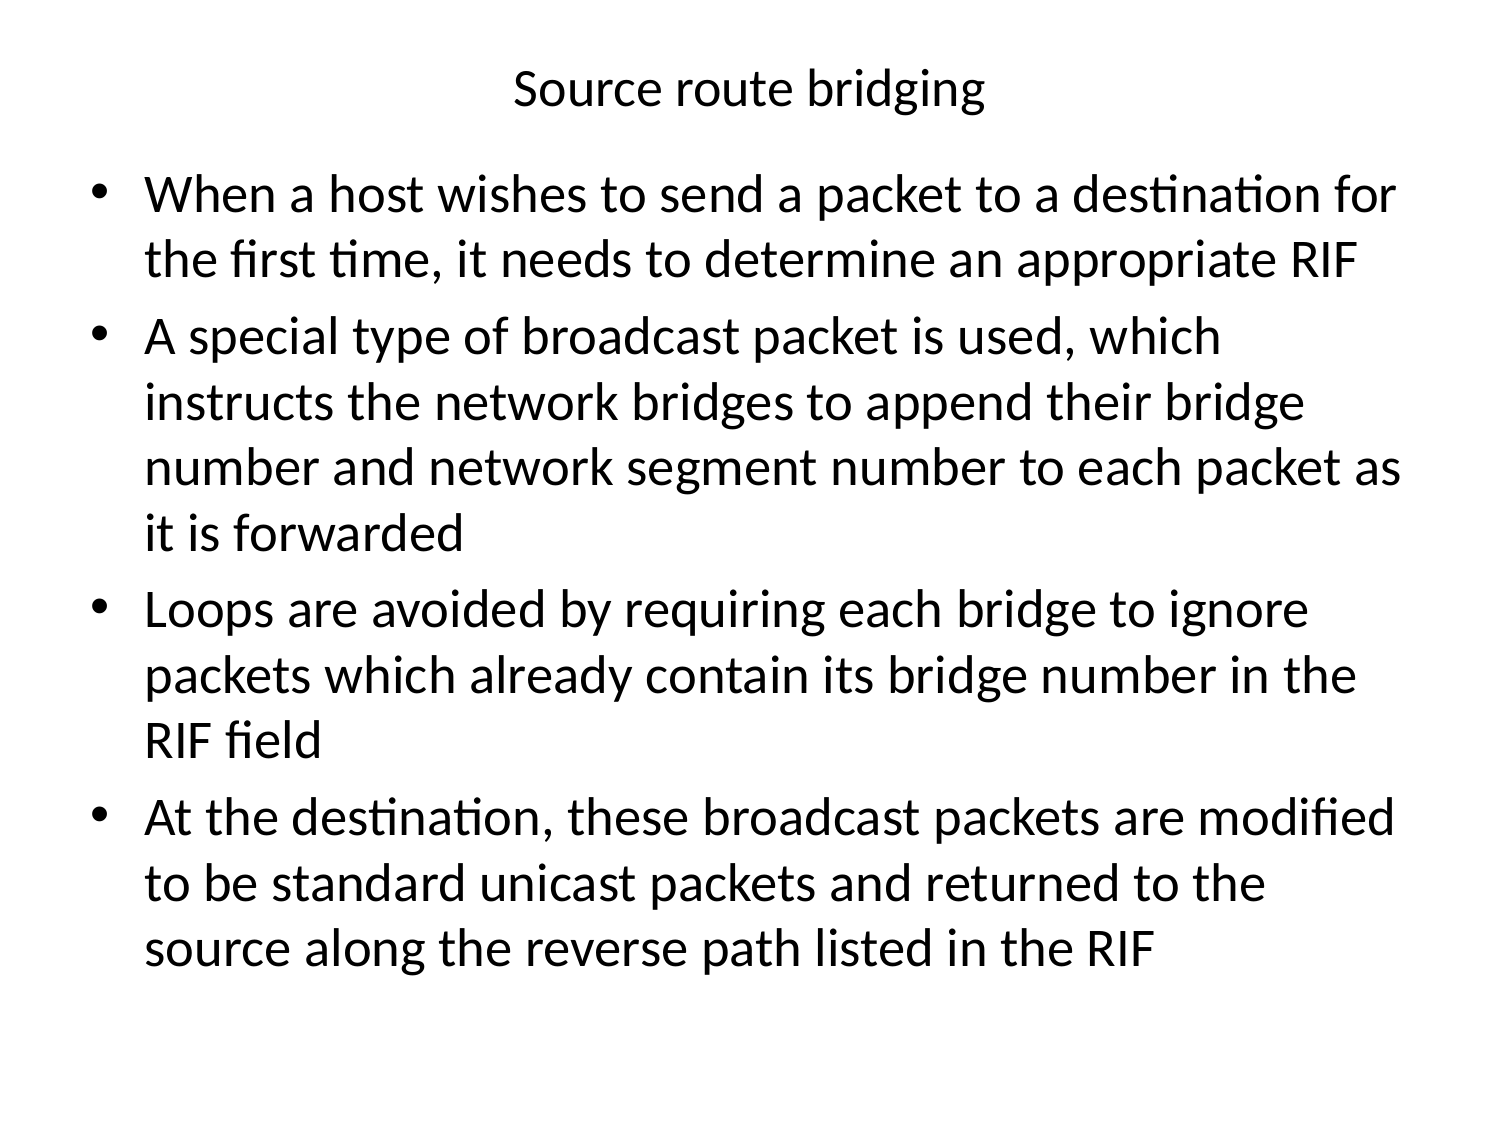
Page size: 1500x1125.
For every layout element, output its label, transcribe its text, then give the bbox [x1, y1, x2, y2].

title Source route bridging [75, 45, 1425, 125]
list When a host wishes to send a packet to a destination for the first time, it needs to determine an appropriate RIF A special type of broadcast packet is used, which instructs the network bridges to append their bridge number and network segment number to each packet as it is forwarded Loops are avoided by requiring each bridge to ignore packets which already contain its bridge number in the RIF field At the destination, these broadcast packets are modified to be standard unicast packets and returned to the source along the reverse path listed in the RIF [75, 149, 1425, 1005]
